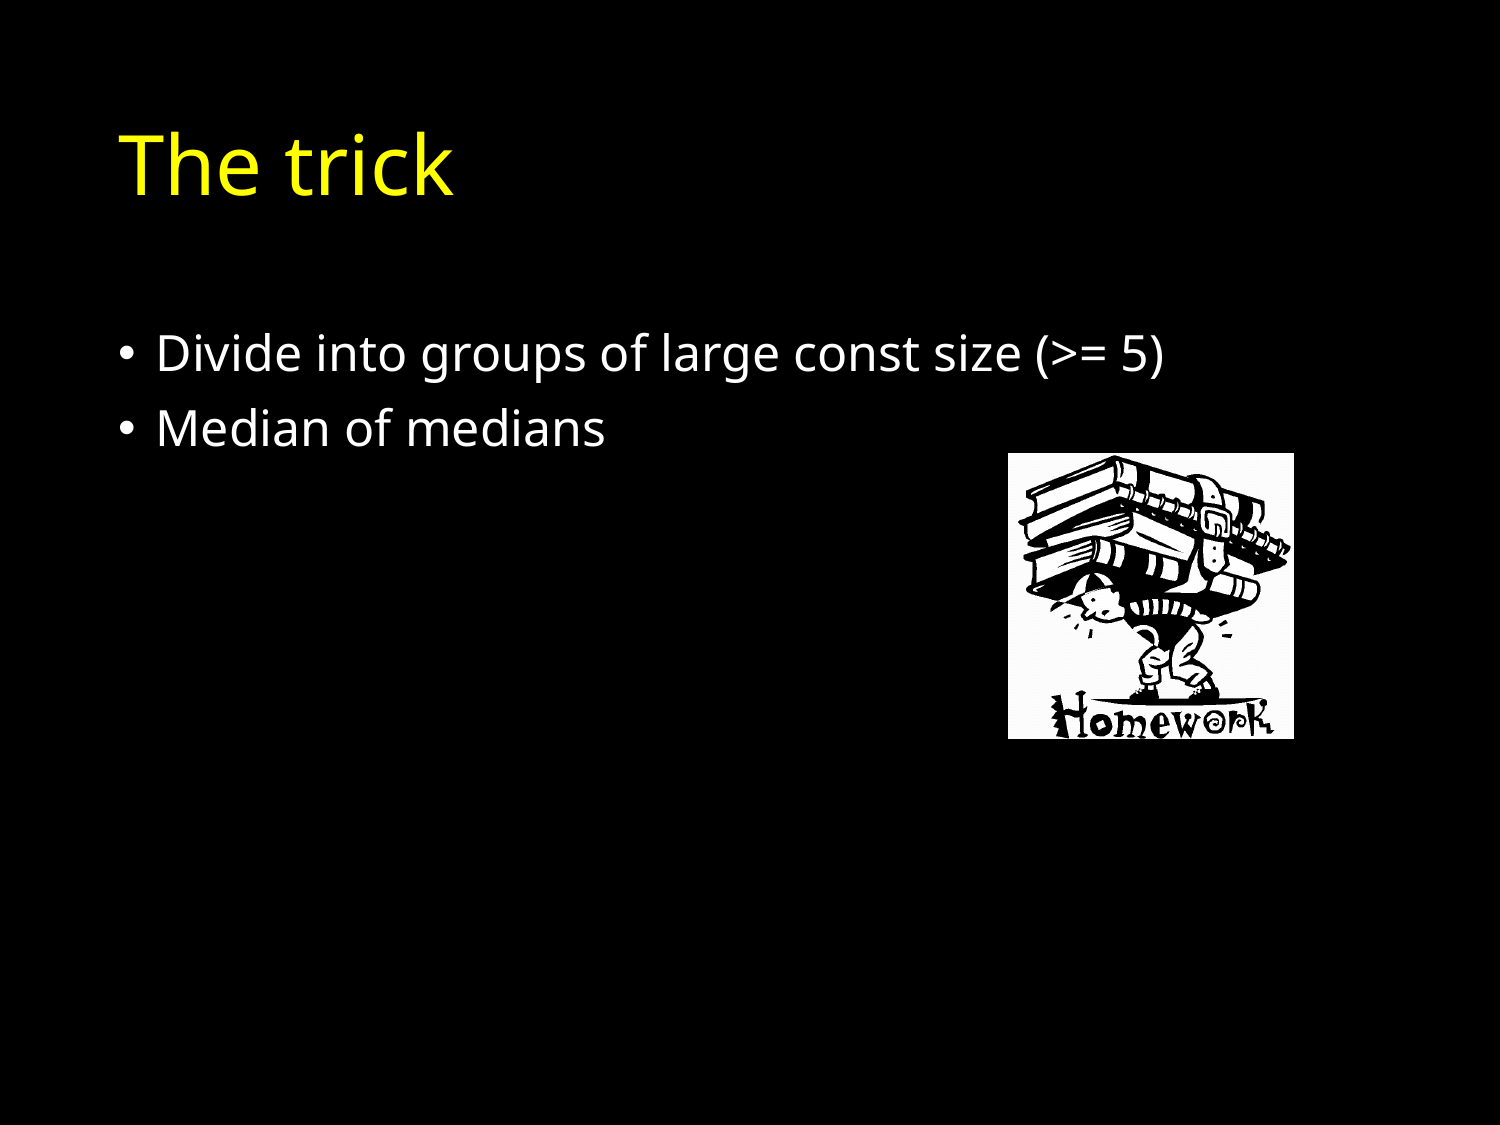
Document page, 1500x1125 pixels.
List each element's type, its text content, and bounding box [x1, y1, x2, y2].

list Divide into groups of large const size (>= 5) Median of medians [103, 321, 1397, 478]
title The trick [103, 59, 1397, 278]
picture [1008, 453, 1294, 739]
